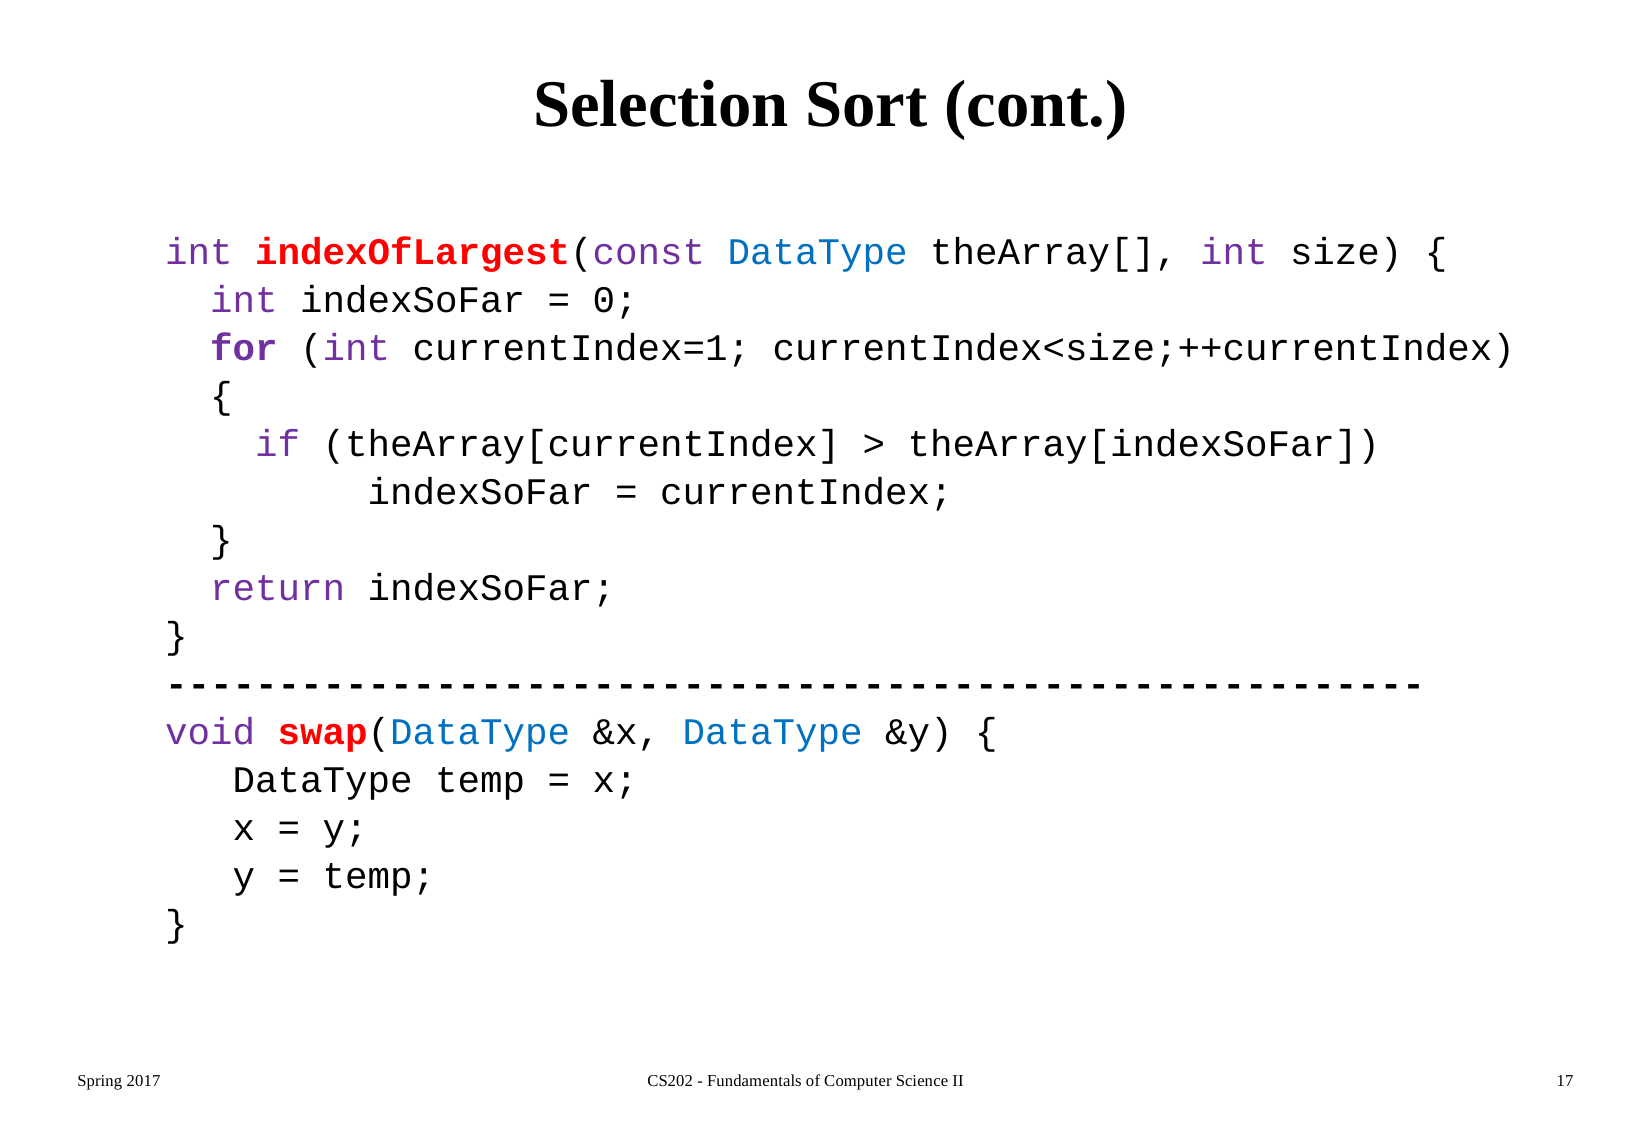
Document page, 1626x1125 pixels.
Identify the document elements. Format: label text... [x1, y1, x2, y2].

list int indexOfLargest(const DataType theArray[], int size) { int indexSoFar = 0; for (int currentIndex=1; currentIndex<size;++currentIndex) { if (theArray[currentIndex] > theArray[indexSoFar]) indexSoFar = currentIndex; } return indexSoFar; } -------------------------------------------------------- void swap(DataType &x, DataType &y) { DataType temp = x; x = y; y = temp; } [150, 224, 1588, 1038]
footer CS202 - Fundamentals of Computer Science II [500, 1062, 1111, 1101]
title Selection Sort (cont.) [62, 24, 1600, 175]
slide_number 17 [1249, 1062, 1589, 1101]
slide_number Spring 2017 [62, 1062, 402, 1101]
